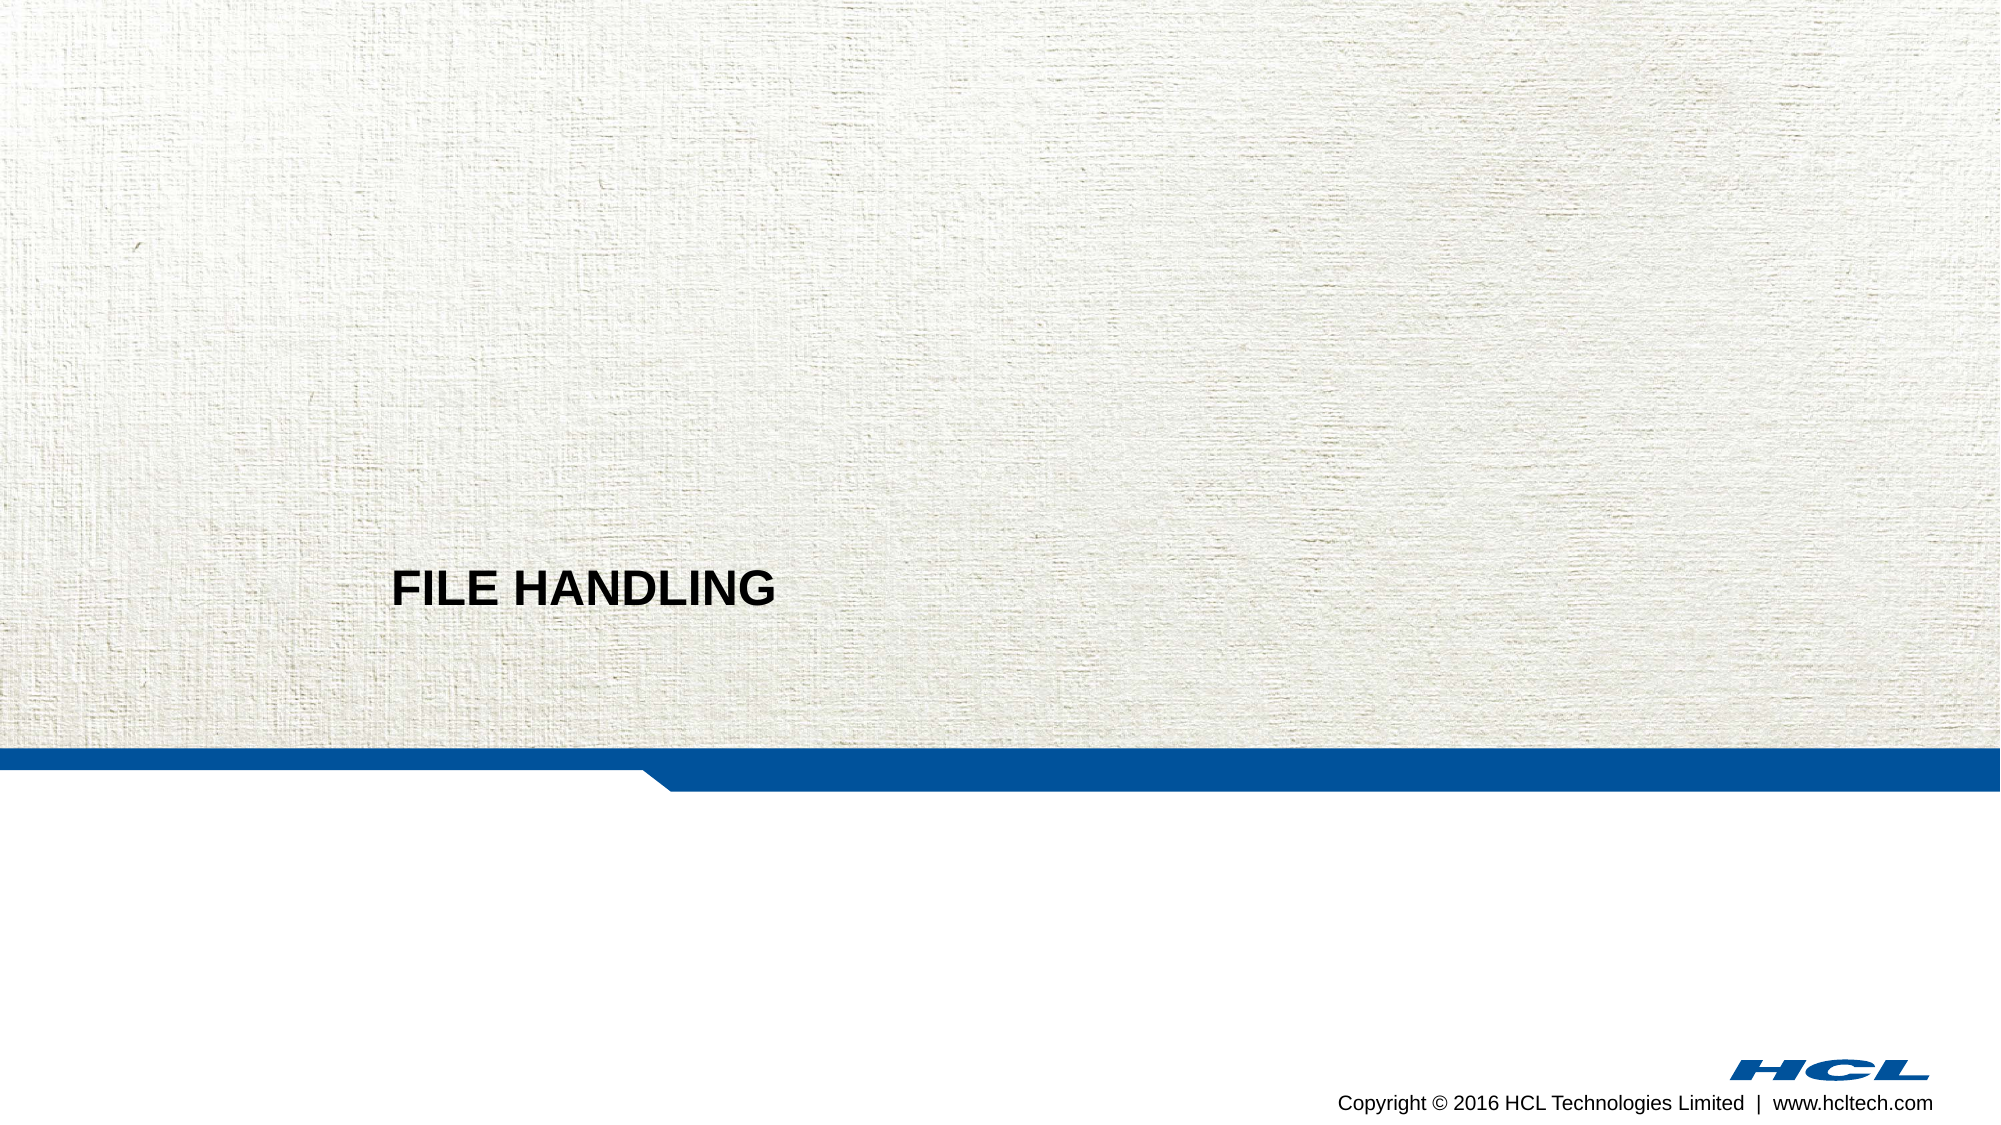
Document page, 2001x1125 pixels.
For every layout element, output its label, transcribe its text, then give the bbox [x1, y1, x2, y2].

picture [0, 0, 2000, 748]
title File Handling [384, 533, 1627, 788]
